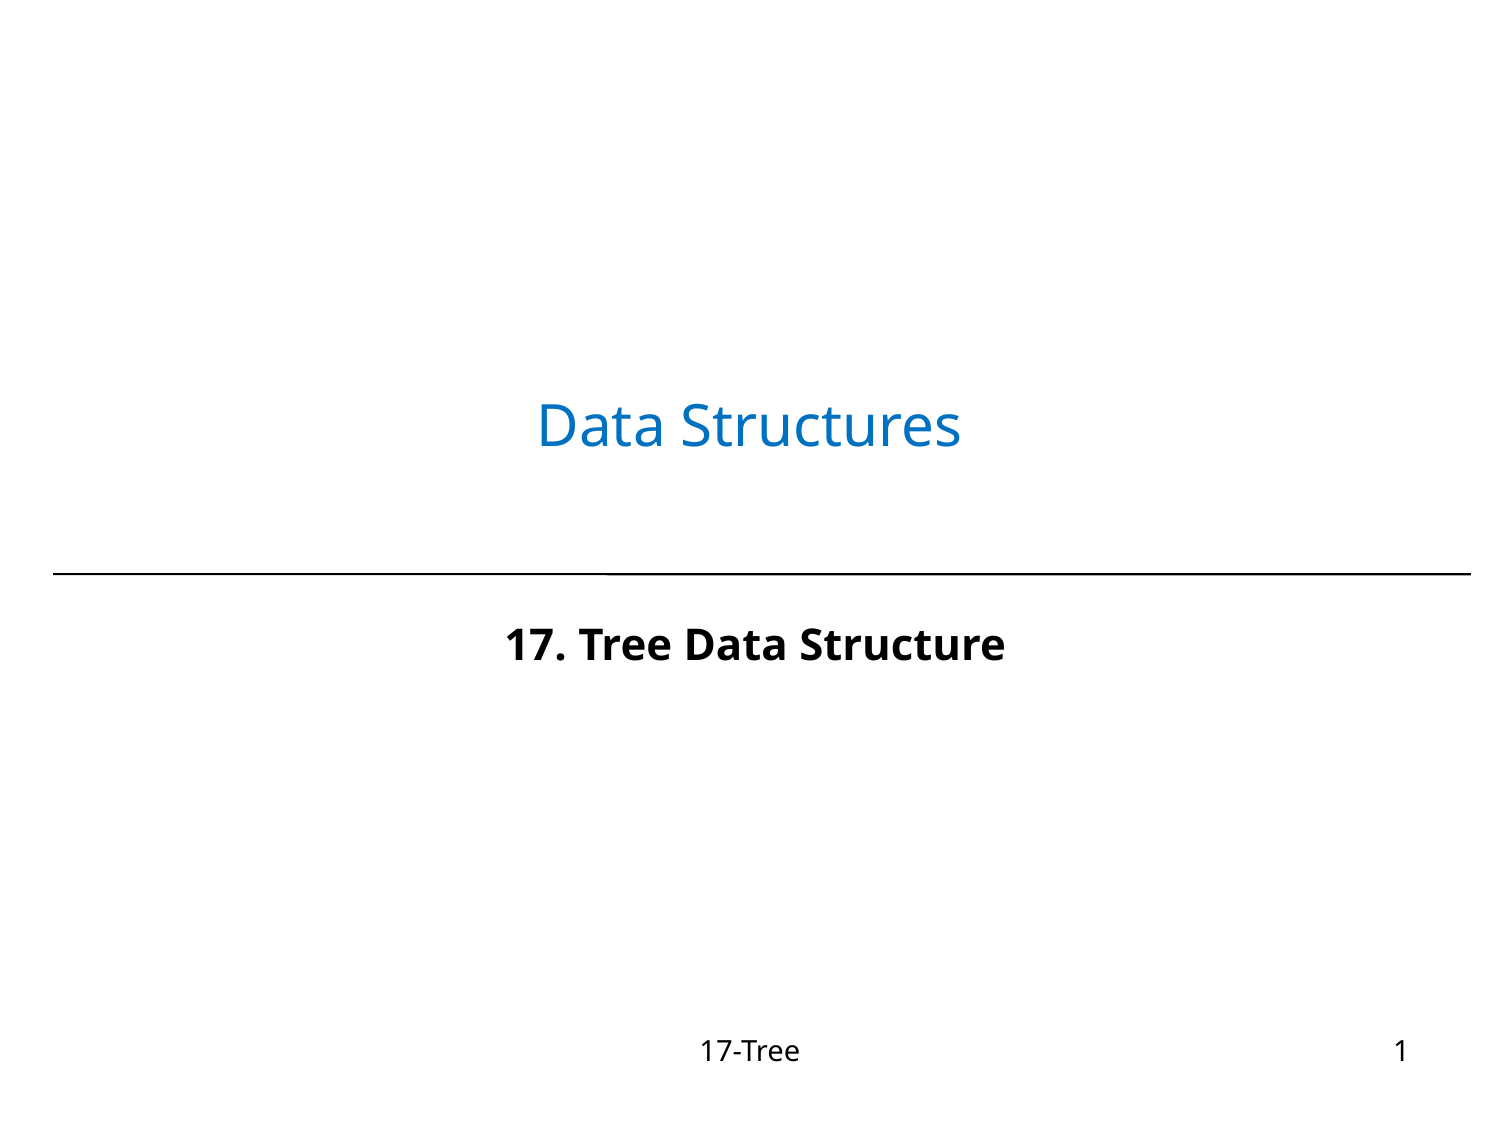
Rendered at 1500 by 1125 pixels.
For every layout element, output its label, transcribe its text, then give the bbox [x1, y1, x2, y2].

title Data Structures [111, 302, 1388, 544]
footer 17-Tree [512, 1024, 988, 1103]
slide_number 1 [1074, 1024, 1426, 1103]
subtitle 17. Tree Data Structure [229, 609, 1281, 898]
